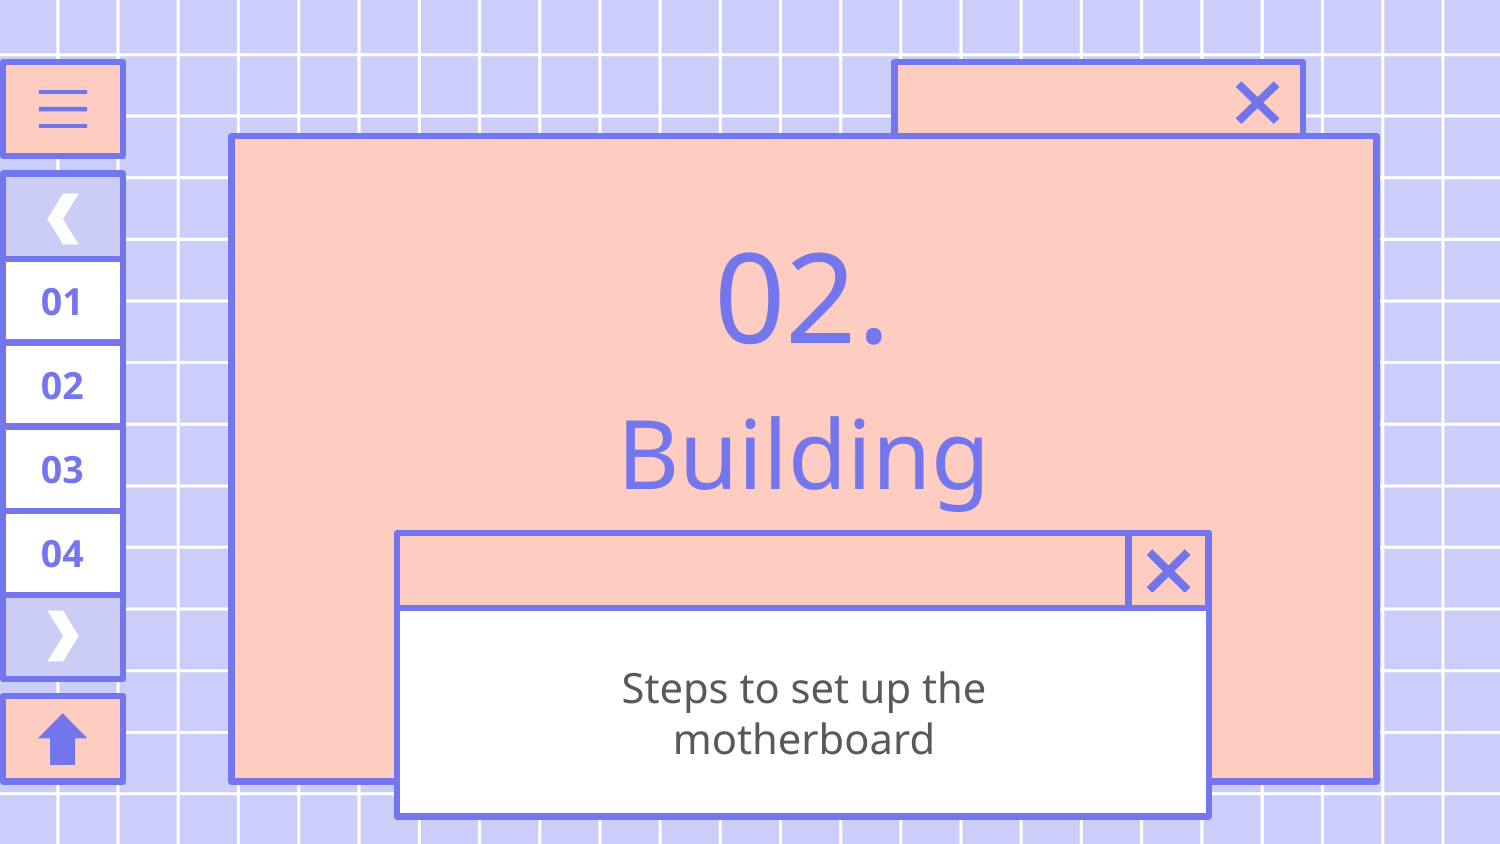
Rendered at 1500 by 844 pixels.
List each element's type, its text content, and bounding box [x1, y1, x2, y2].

picture [37, 713, 88, 765]
picture [38, 90, 88, 129]
picture [38, 193, 88, 245]
text_box 04 [20, 533, 104, 572]
title Building [421, 388, 1187, 514]
title 02. [696, 206, 910, 381]
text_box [396, 533, 1210, 817]
picture [38, 610, 88, 662]
text_box 02 [20, 365, 104, 403]
picture [0, 0, 1500, 844]
text_box 01 [20, 281, 104, 319]
text_box 03 [20, 449, 104, 487]
